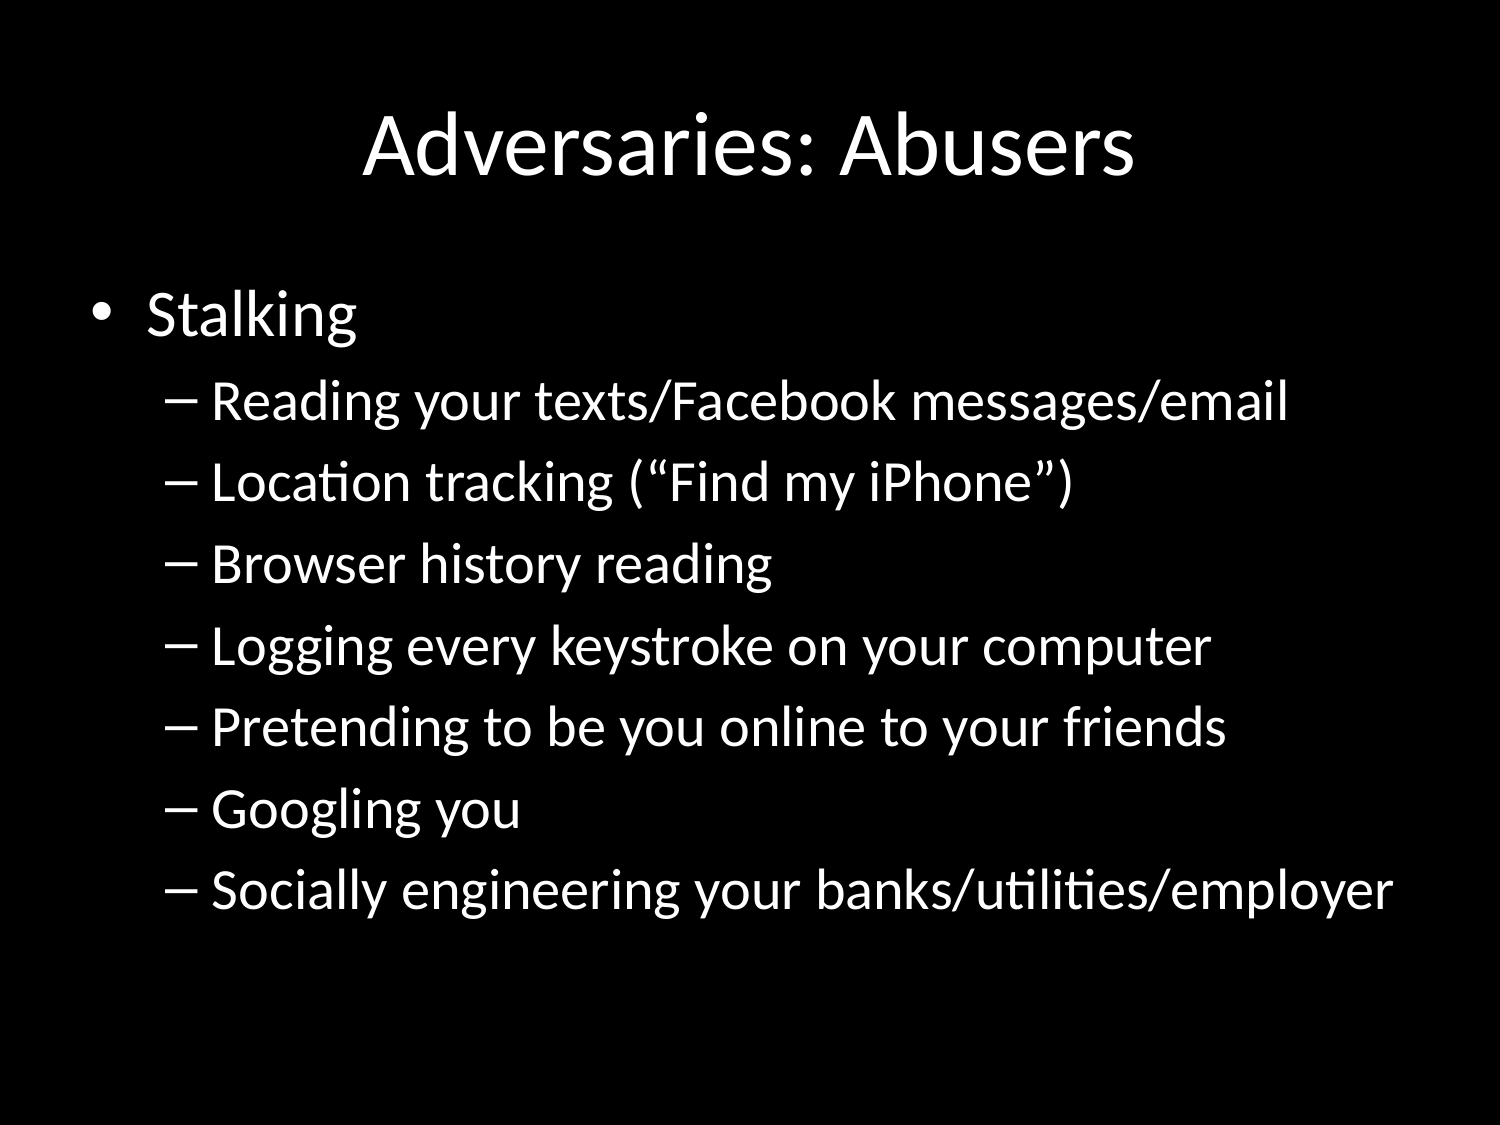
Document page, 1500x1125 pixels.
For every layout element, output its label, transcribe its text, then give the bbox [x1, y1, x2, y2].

title Adversaries: Abusers [75, 45, 1425, 233]
list Stalking Reading your texts/Facebook messages/email Location tracking (“Find my iPhone”) Browser history reading Logging every keystroke on your computer Pretending to be you online to your friends Googling you Socially engineering your banks/utilities/employer [75, 262, 1425, 1005]
